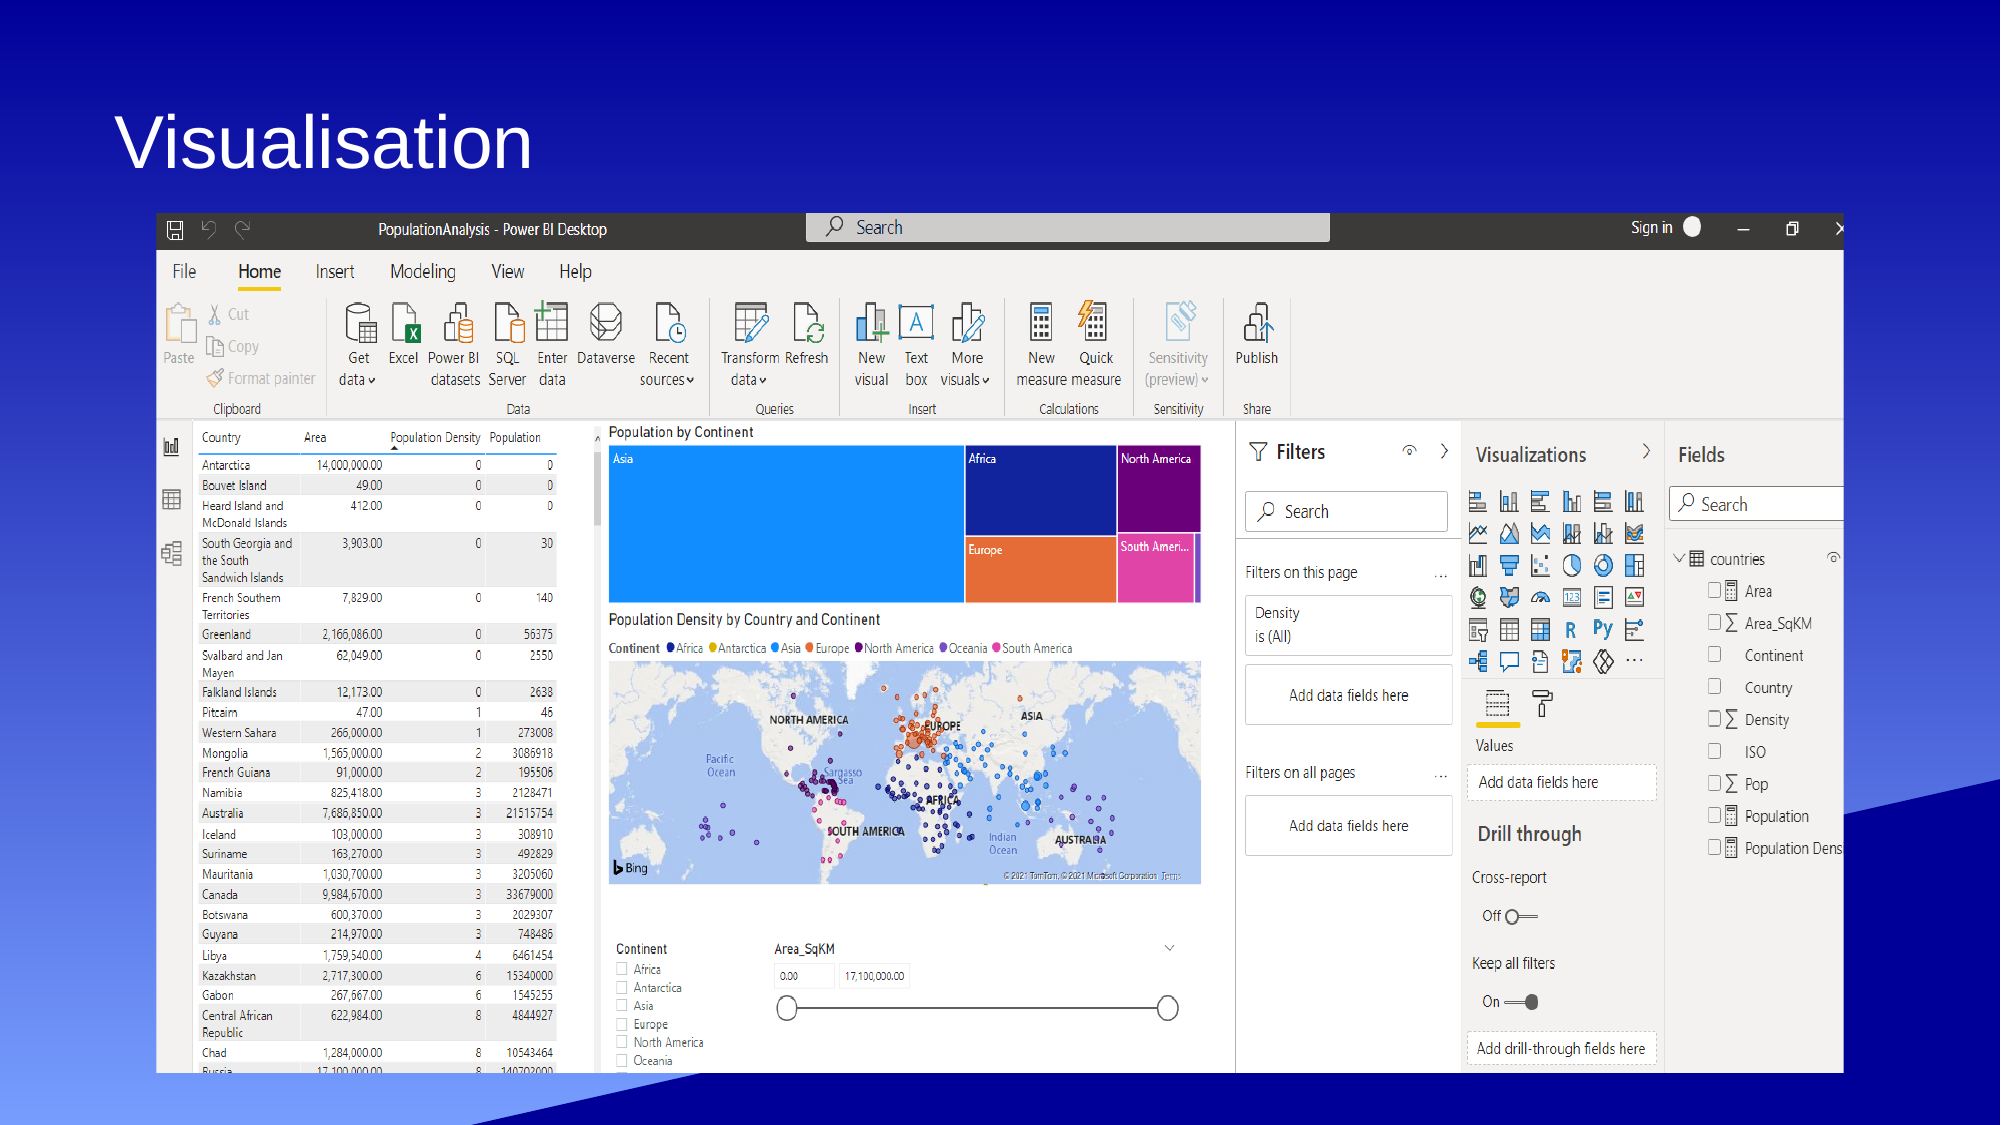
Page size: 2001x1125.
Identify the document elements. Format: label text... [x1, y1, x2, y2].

title Visualisation [99, 44, 1901, 233]
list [156, 213, 1844, 1073]
